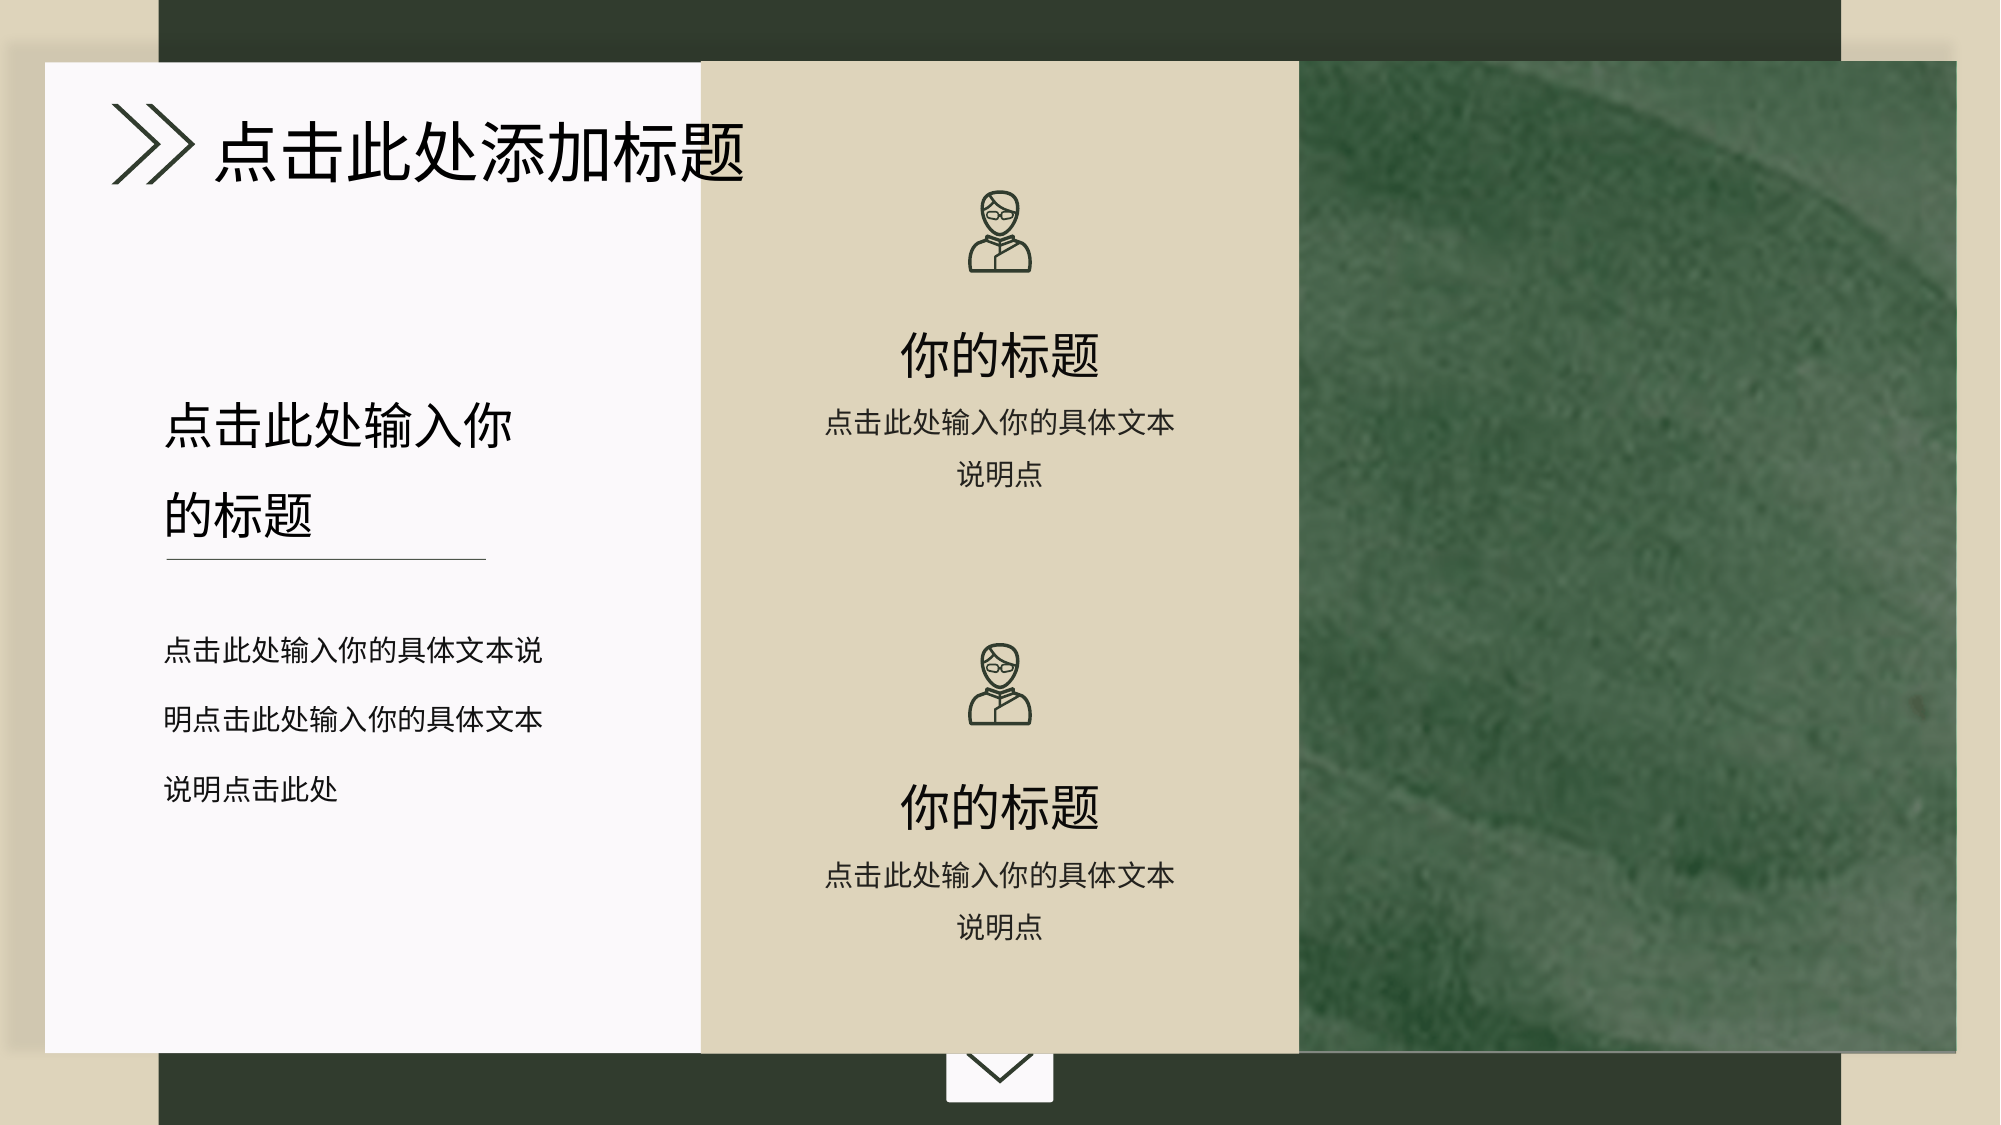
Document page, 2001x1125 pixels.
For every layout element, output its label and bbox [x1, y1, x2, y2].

text_box [111, 103, 764, 200]
text_box [148, 357, 584, 806]
text_box [809, 643, 1191, 947]
text_box [700, 60, 1300, 1055]
text_box [809, 190, 1191, 495]
text_box [871, 61, 1957, 1054]
